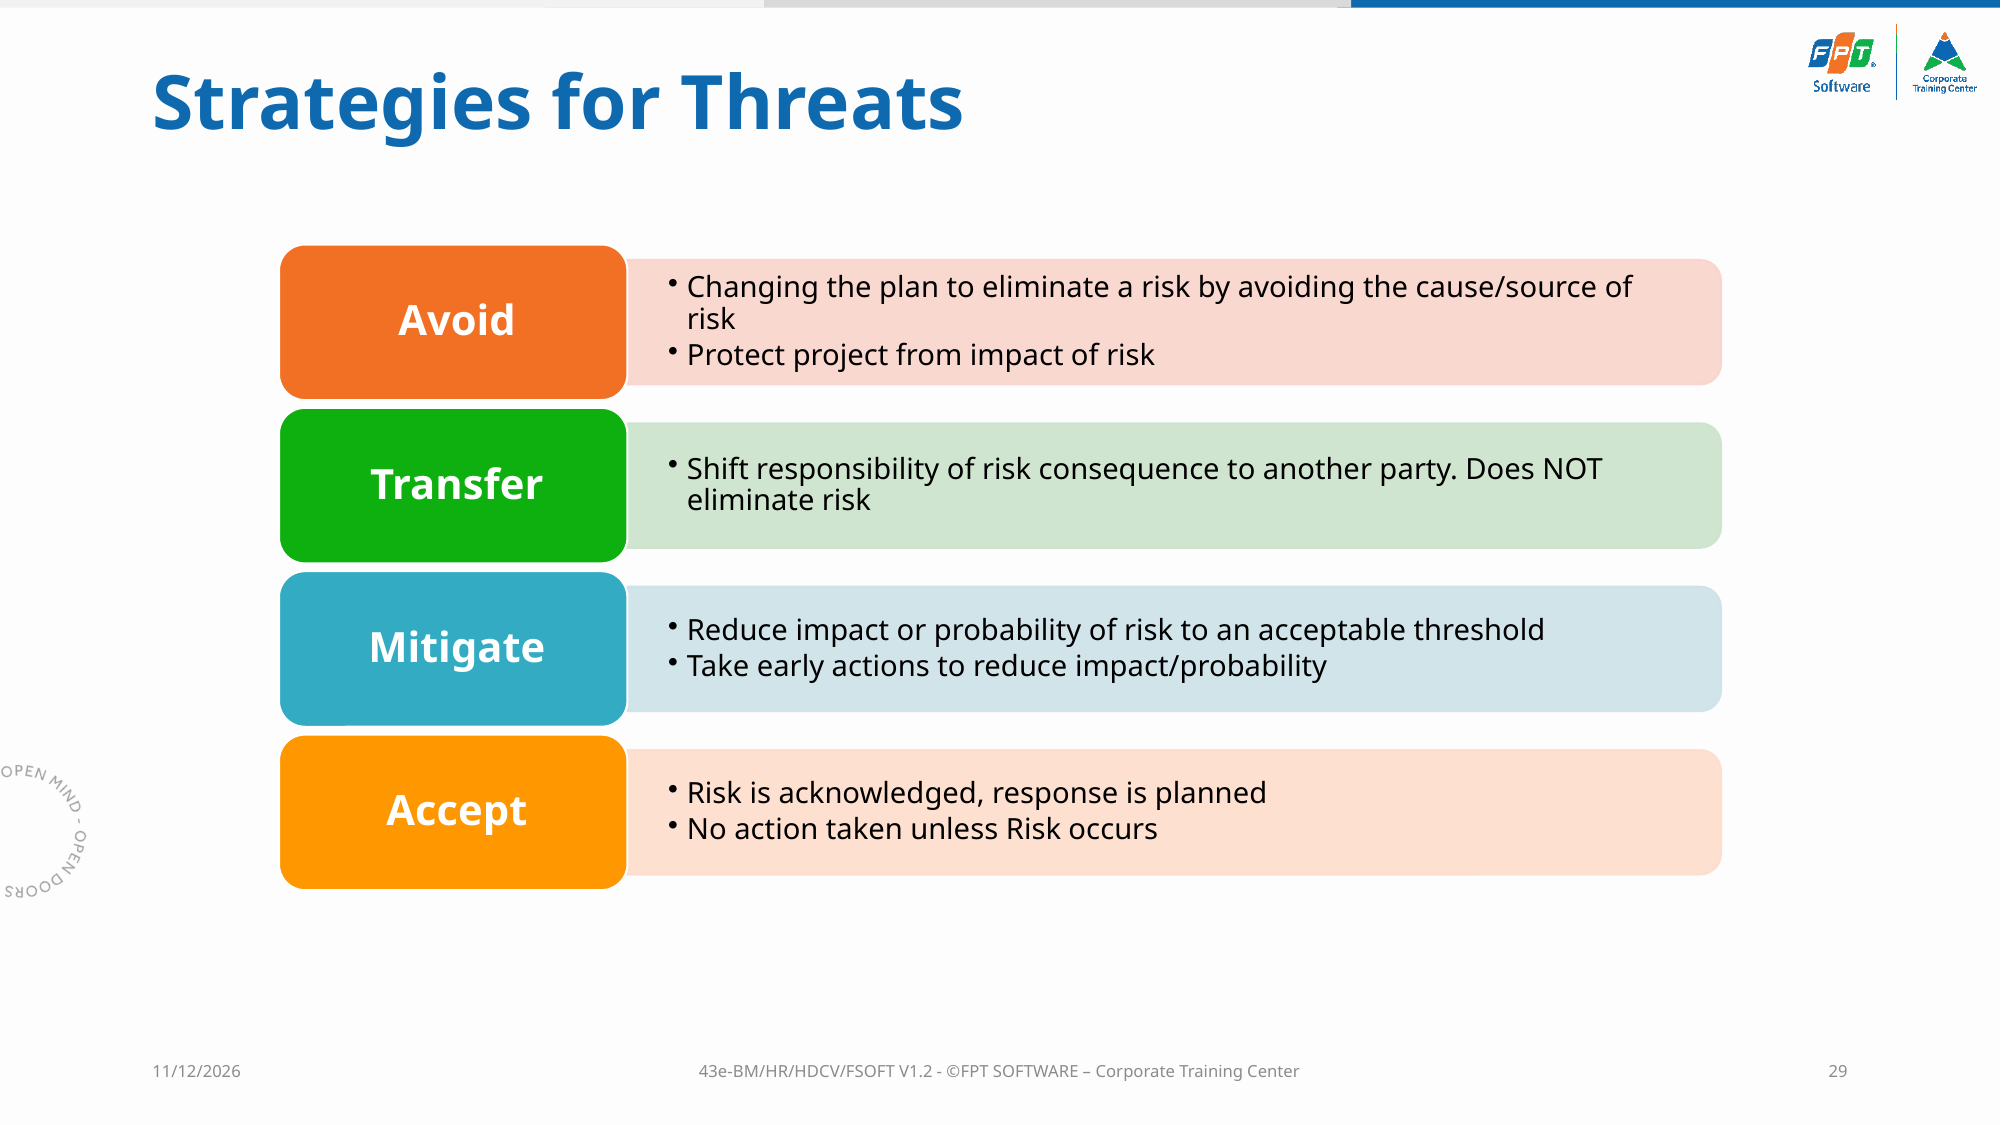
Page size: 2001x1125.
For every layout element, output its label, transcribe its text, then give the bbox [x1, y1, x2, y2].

footer 43e-BM/HR/HDCV/FSOFT V1.2 - ©FPT SOFTWARE – Corporate Training Center [662, 1042, 1338, 1103]
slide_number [137, 1042, 588, 1103]
slide_number 29 [1412, 1042, 1863, 1103]
title Strategies for Threats [137, 22, 1863, 188]
picture [1863, 24, 1977, 100]
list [145, 244, 1855, 891]
